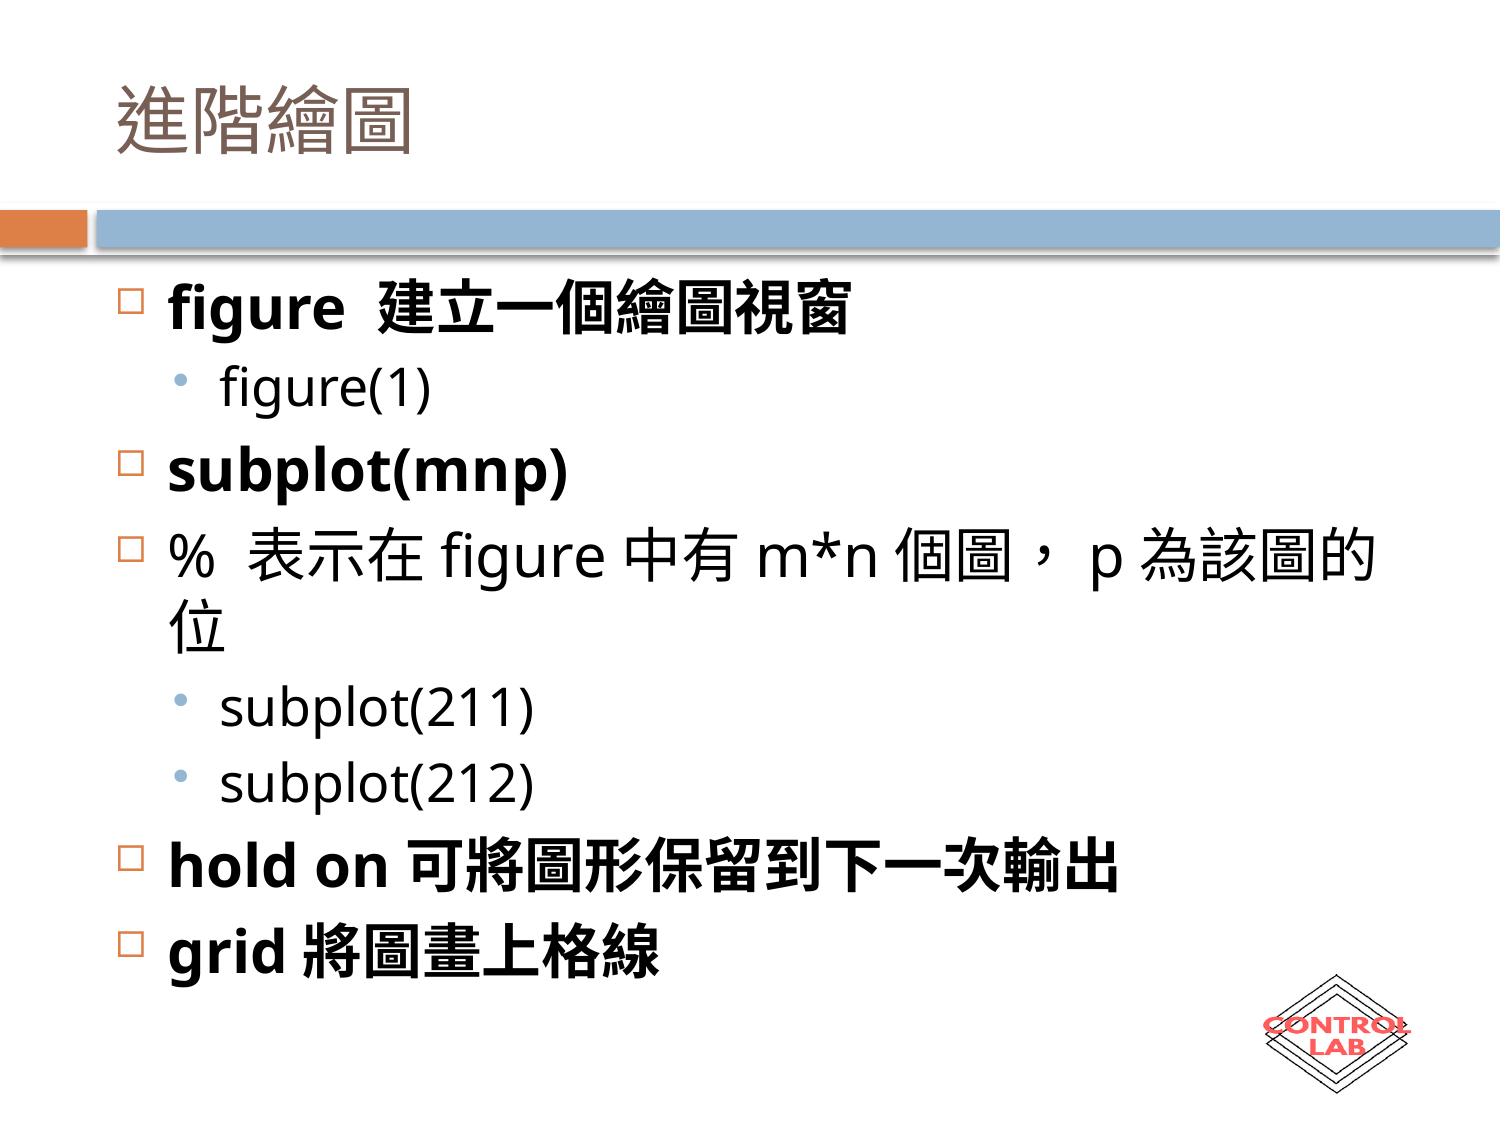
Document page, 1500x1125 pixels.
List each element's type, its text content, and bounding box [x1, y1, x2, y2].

title 進階繪圖 [100, 37, 1438, 200]
picture [1217, 939, 1471, 1118]
list figure 建立一個繪圖視窗 figure(1) subplot(mnp) % 表示在figure中有m*n個圖，p為該圖的位 subplot(211) subplot(212) hold on可將圖形保留到下一次輸出 grid將圖畫上格線 [100, 262, 1438, 1000]
